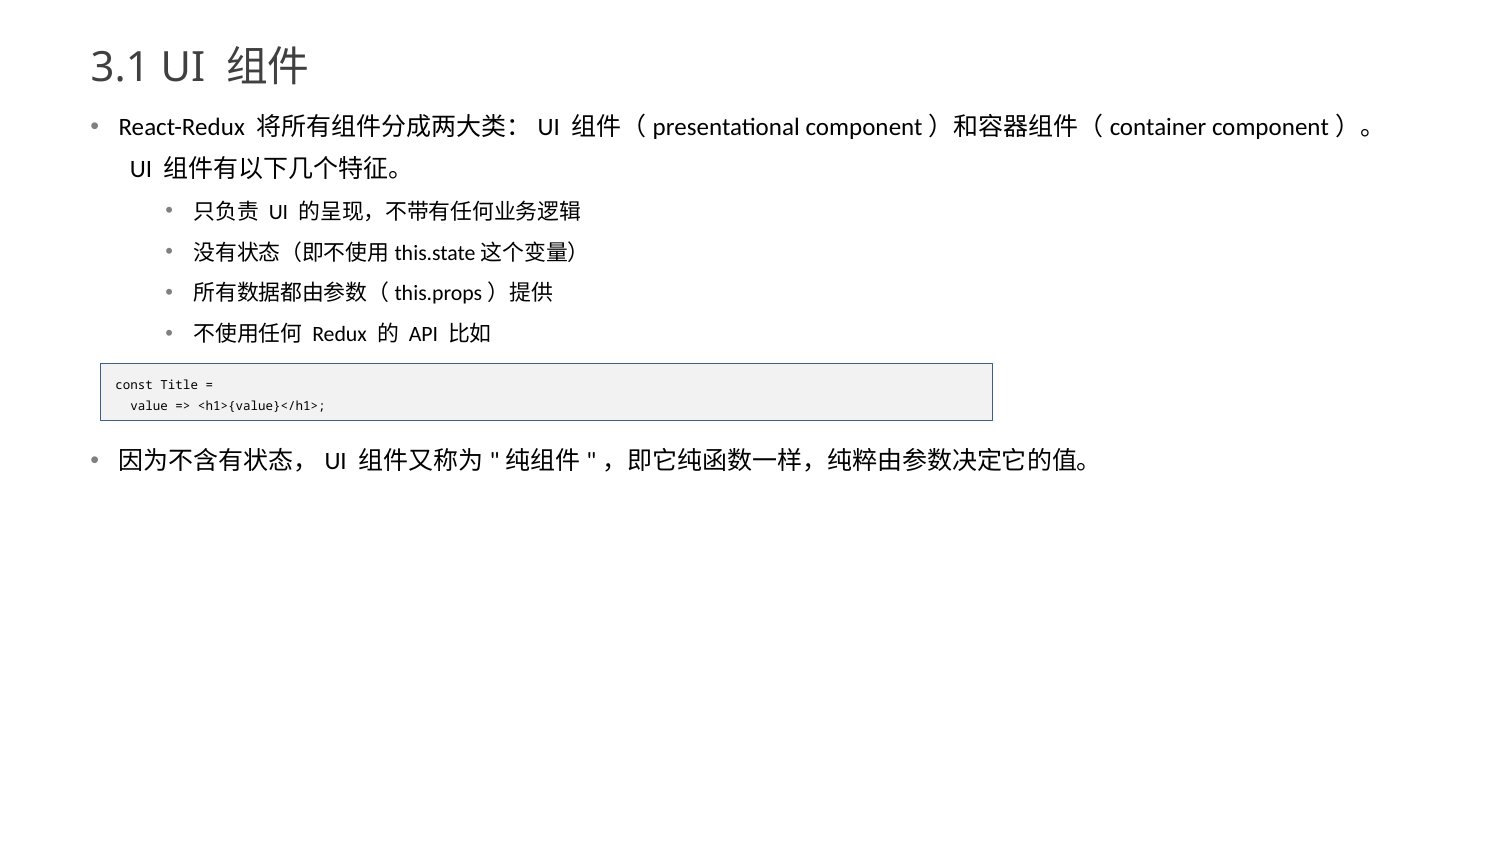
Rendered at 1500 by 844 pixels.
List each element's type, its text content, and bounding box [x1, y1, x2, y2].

text_box React-Redux 将所有组件分成两大类：UI 组件（presentational component）和容器组件（container component）。 UI 组件有以下几个特征。 只负责 UI 的呈现，不带有任何业务逻辑 没有状态（即不使用this.state这个变量） 所有数据都由参数（this.props）提供 不使用任何 Redux 的 API 比如 因为不含有状态，UI 组件又称为"纯组件"，即它纯函数一样，纯粹由参数决定它的值。 [75, 91, 1399, 830]
text_box const Title = value => <h1>{value}</h1>; [100, 363, 993, 421]
text_box 3.1 UI 组件 [75, 22, 1265, 91]
